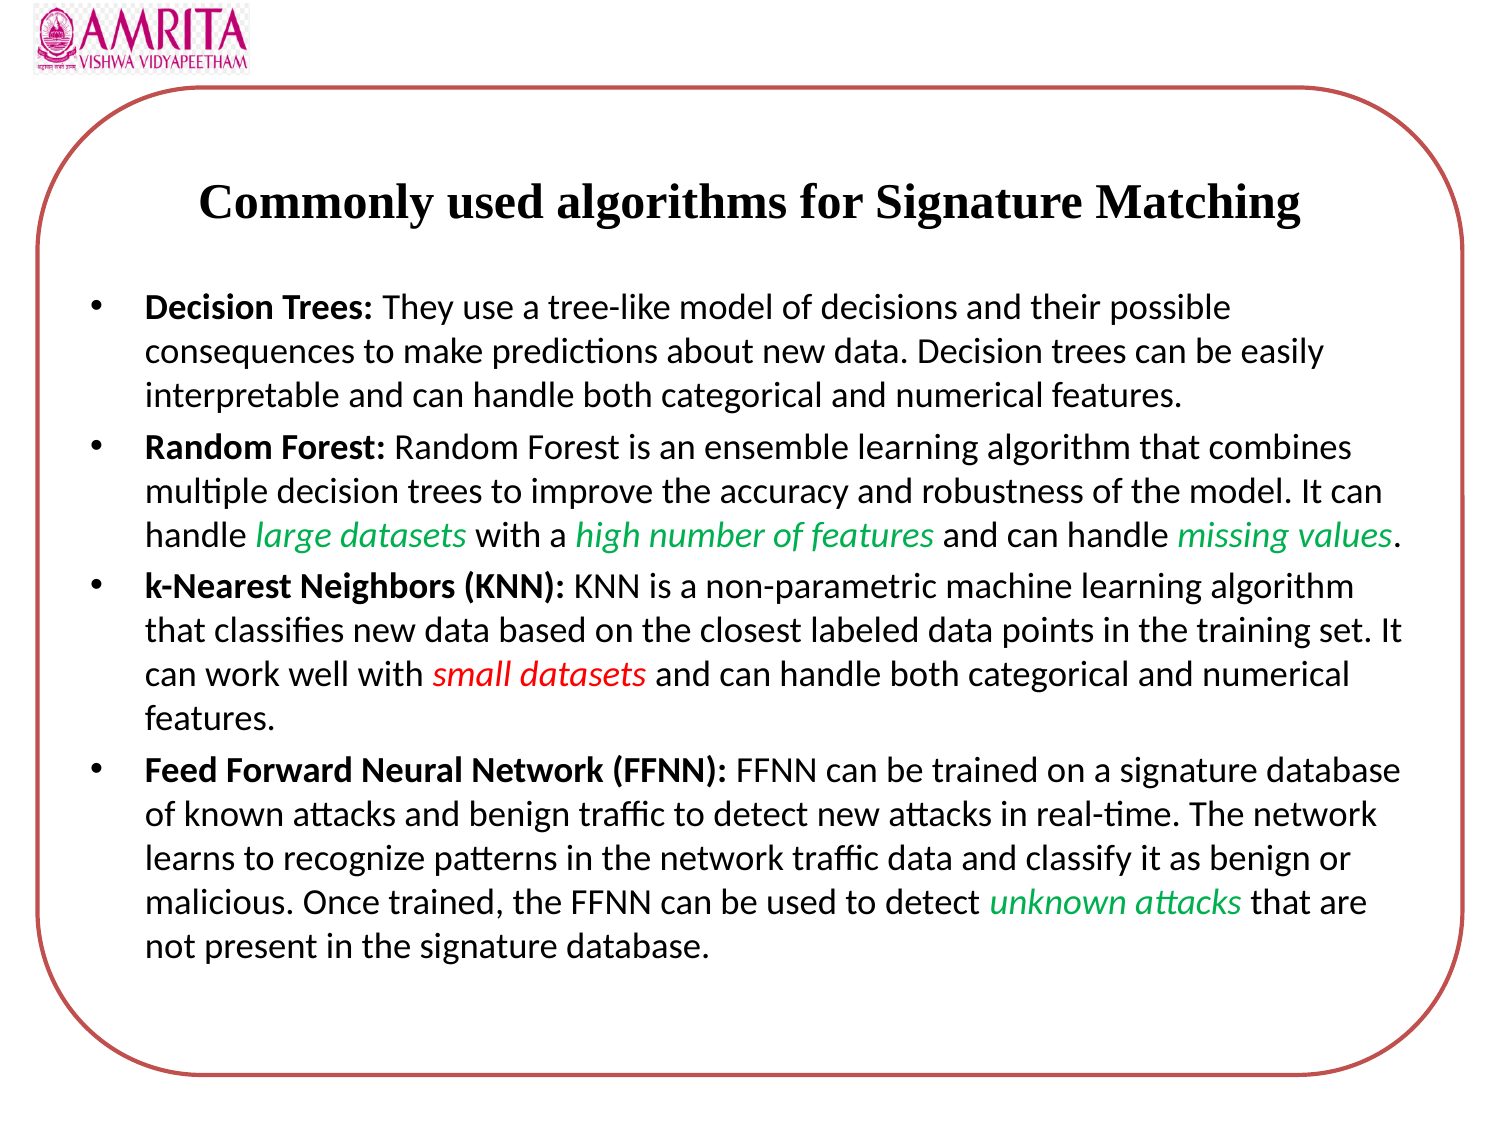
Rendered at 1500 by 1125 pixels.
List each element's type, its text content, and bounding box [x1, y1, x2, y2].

picture [33, 2, 251, 76]
text_box [76, 85, 1423, 142]
title Commonly used algorithms for Signature Matching [74, 142, 1425, 256]
text_box [35, 144, 1465, 1078]
list Decision Trees: They use a tree-like model of decisions and their possible consequences to make predictions about new data. Decision trees can be easily interpretable and can handle both categorical and numerical features. Random Forest: Random Forest is an ensemble learning algorithm that combines multiple decision trees to improve the accuracy and robustness of the model. It can handle large datasets with a high number of features and can handle missing values. k-Nearest Neighbors (KNN): KNN is a non-parametric machine learning algorithm that classifies new data based on the closest labeled data points in the training set. It can work well with small datasets and can handle both categorical and numerical features. Feed Forward Neural Network (FFNN): FFNN can be trained on a signature database of known attacks and benign traffic to detect new attacks in real-time. The network learns to recognize patterns in the network traffic data and classify it as benign or malicious. Once trained, the FFNN can be used to detect unknown attacks that are not present in the signature database. [75, 275, 1424, 1005]
